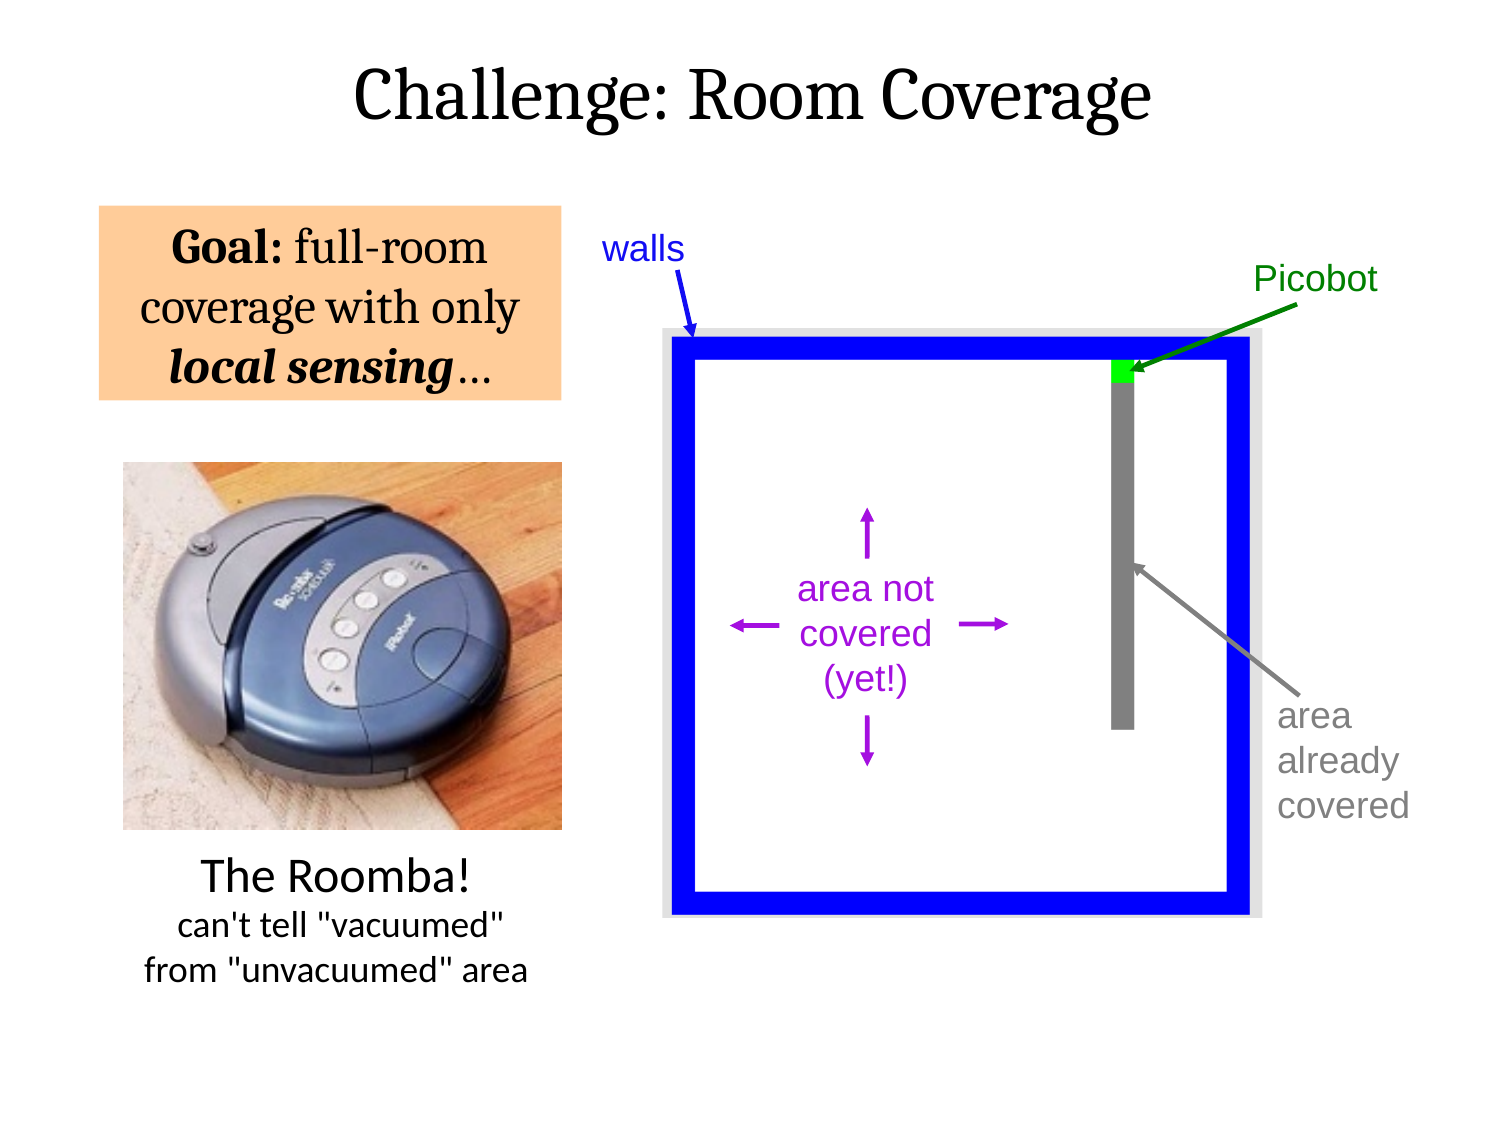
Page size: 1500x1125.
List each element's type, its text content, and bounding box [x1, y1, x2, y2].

text_box Challenge: Room Coverage [137, 36, 1370, 142]
picture [662, 328, 1263, 918]
picture [123, 462, 562, 830]
text_box Picobot [1238, 247, 1445, 307]
text_box area already covered [1266, 684, 1488, 834]
text_box The Roomba! [123, 837, 549, 910]
text_box walls [587, 216, 813, 277]
text_box Goal: full-room coverage with only local sensing… [98, 205, 562, 401]
text_box can't tell "vacuumed" from "unvacuumed" area [125, 893, 557, 998]
